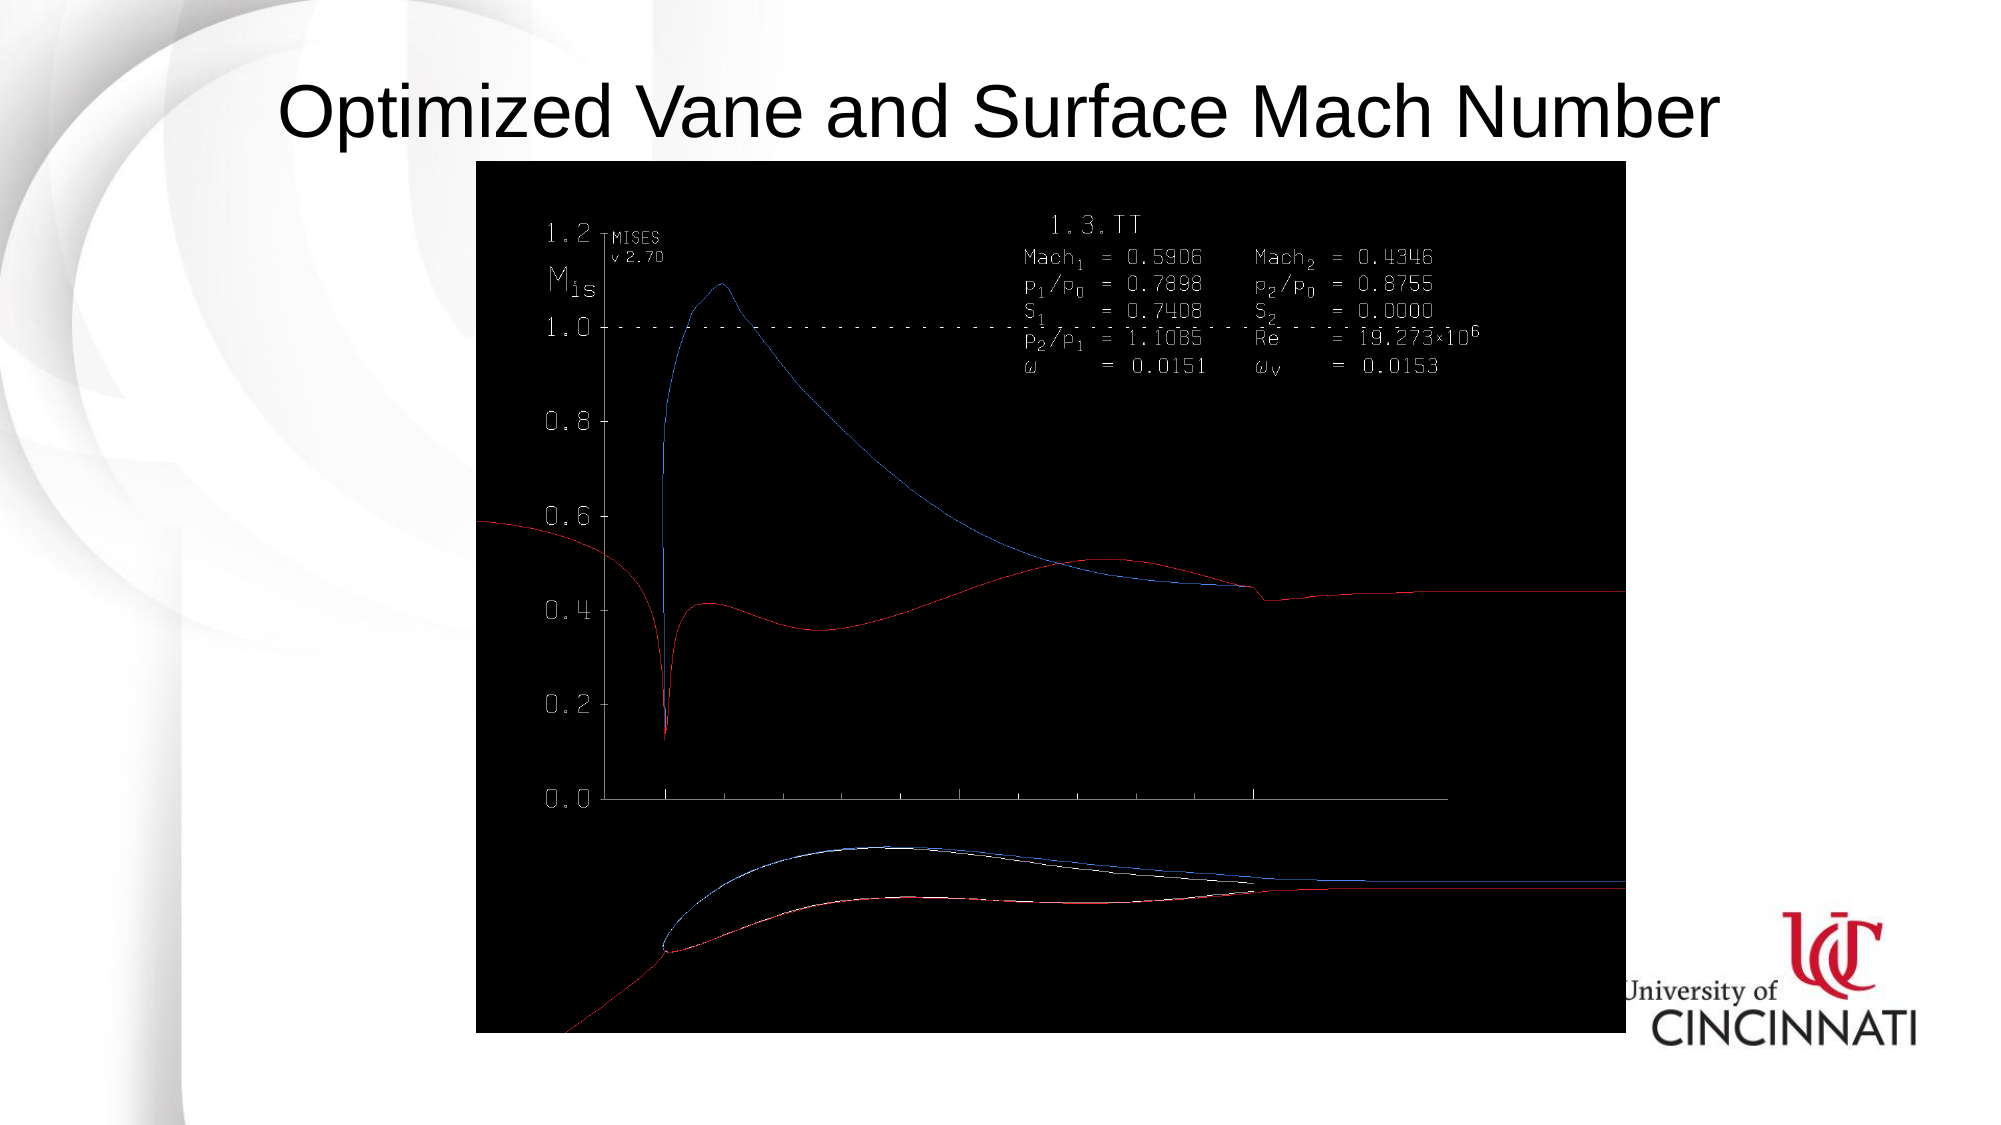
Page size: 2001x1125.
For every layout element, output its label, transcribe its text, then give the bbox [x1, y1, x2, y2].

title Optimized Vane and Surface Mach Number [99, 14, 1900, 202]
picture [0, 0, 2001, 1125]
